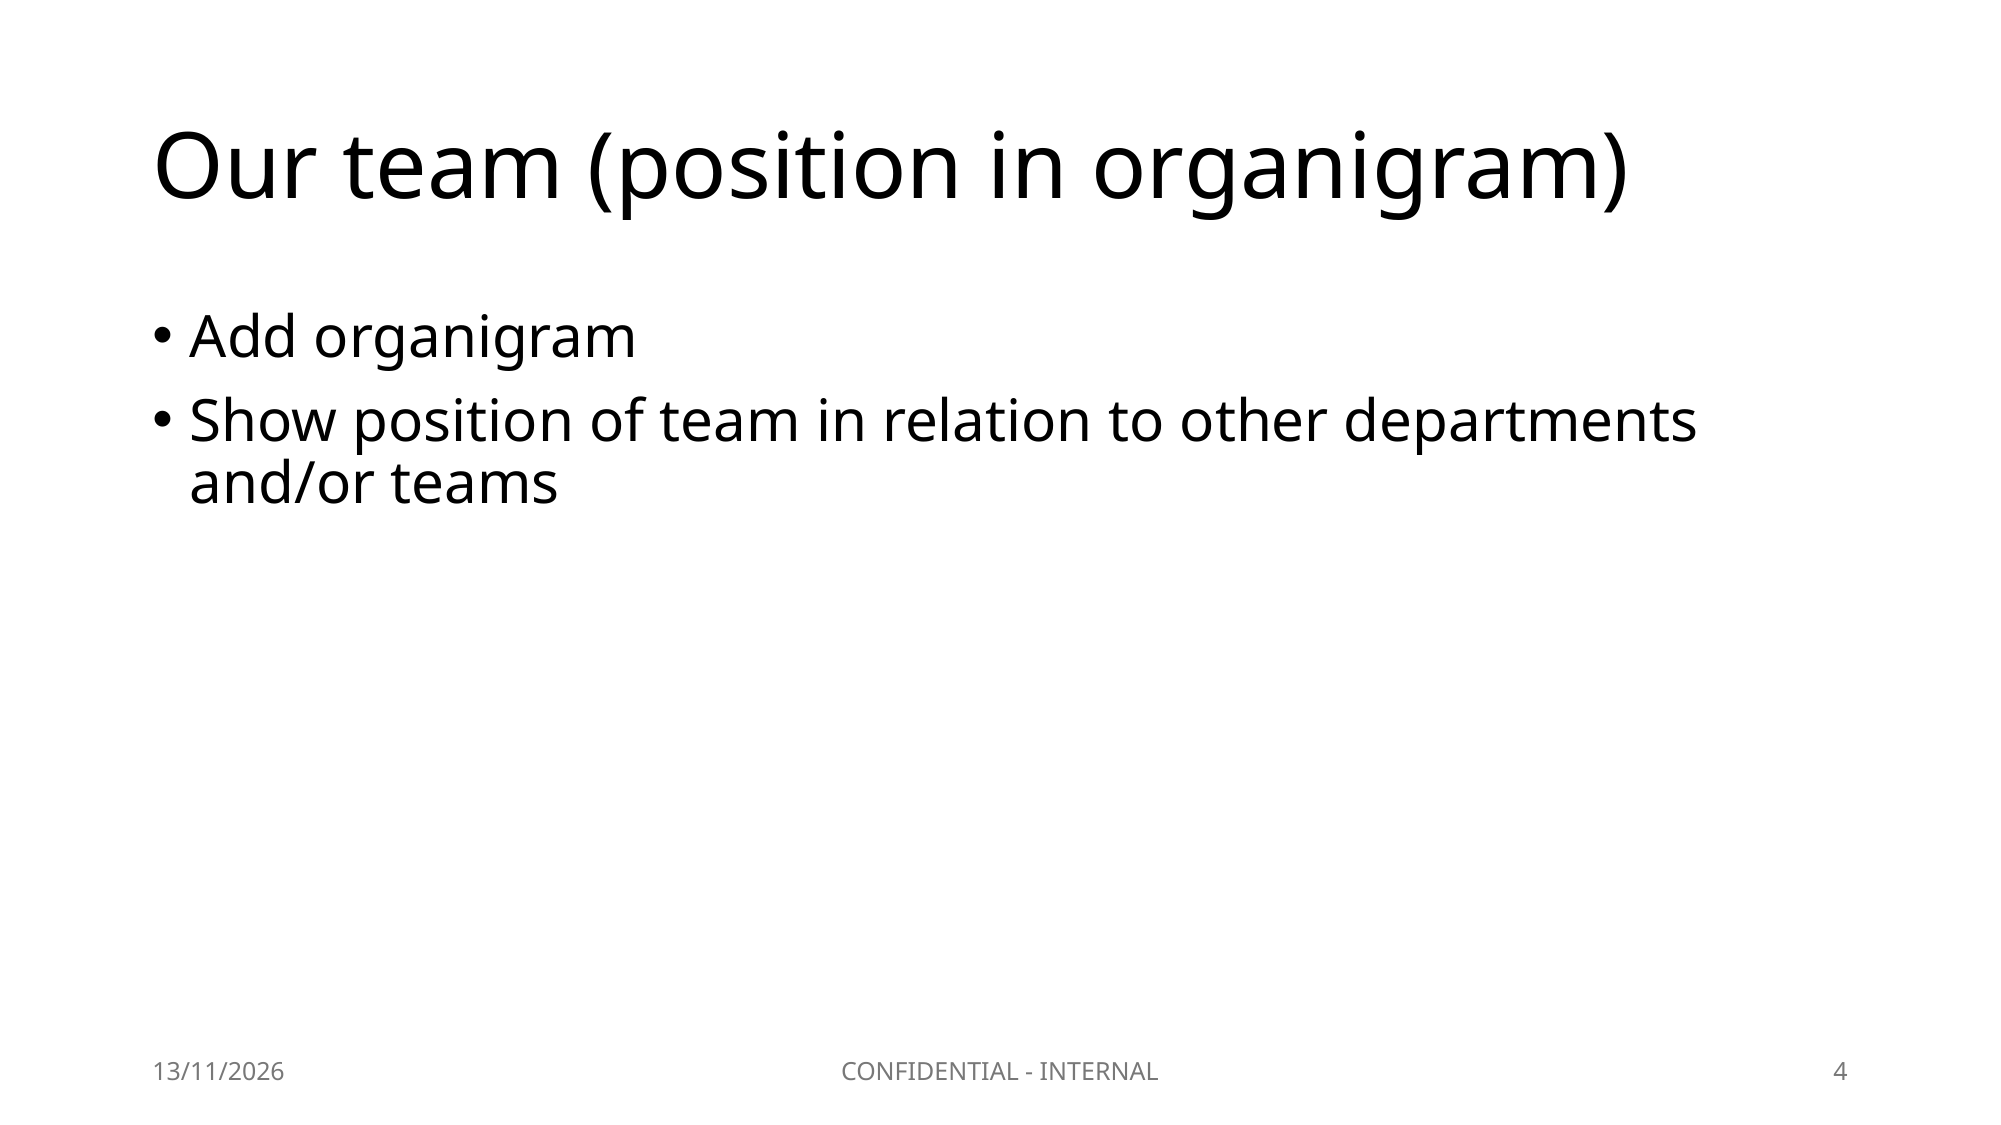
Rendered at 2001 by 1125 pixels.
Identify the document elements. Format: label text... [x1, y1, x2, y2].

title Our team (position in organigram) [137, 59, 1863, 278]
slide_number 4 [1412, 1042, 1863, 1103]
footer CONFIDENTIAL - INTERNAL [662, 1042, 1338, 1103]
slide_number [137, 1042, 588, 1103]
list Add organigram Show position of team in relation to other departments and/or teams [137, 299, 1863, 1014]
